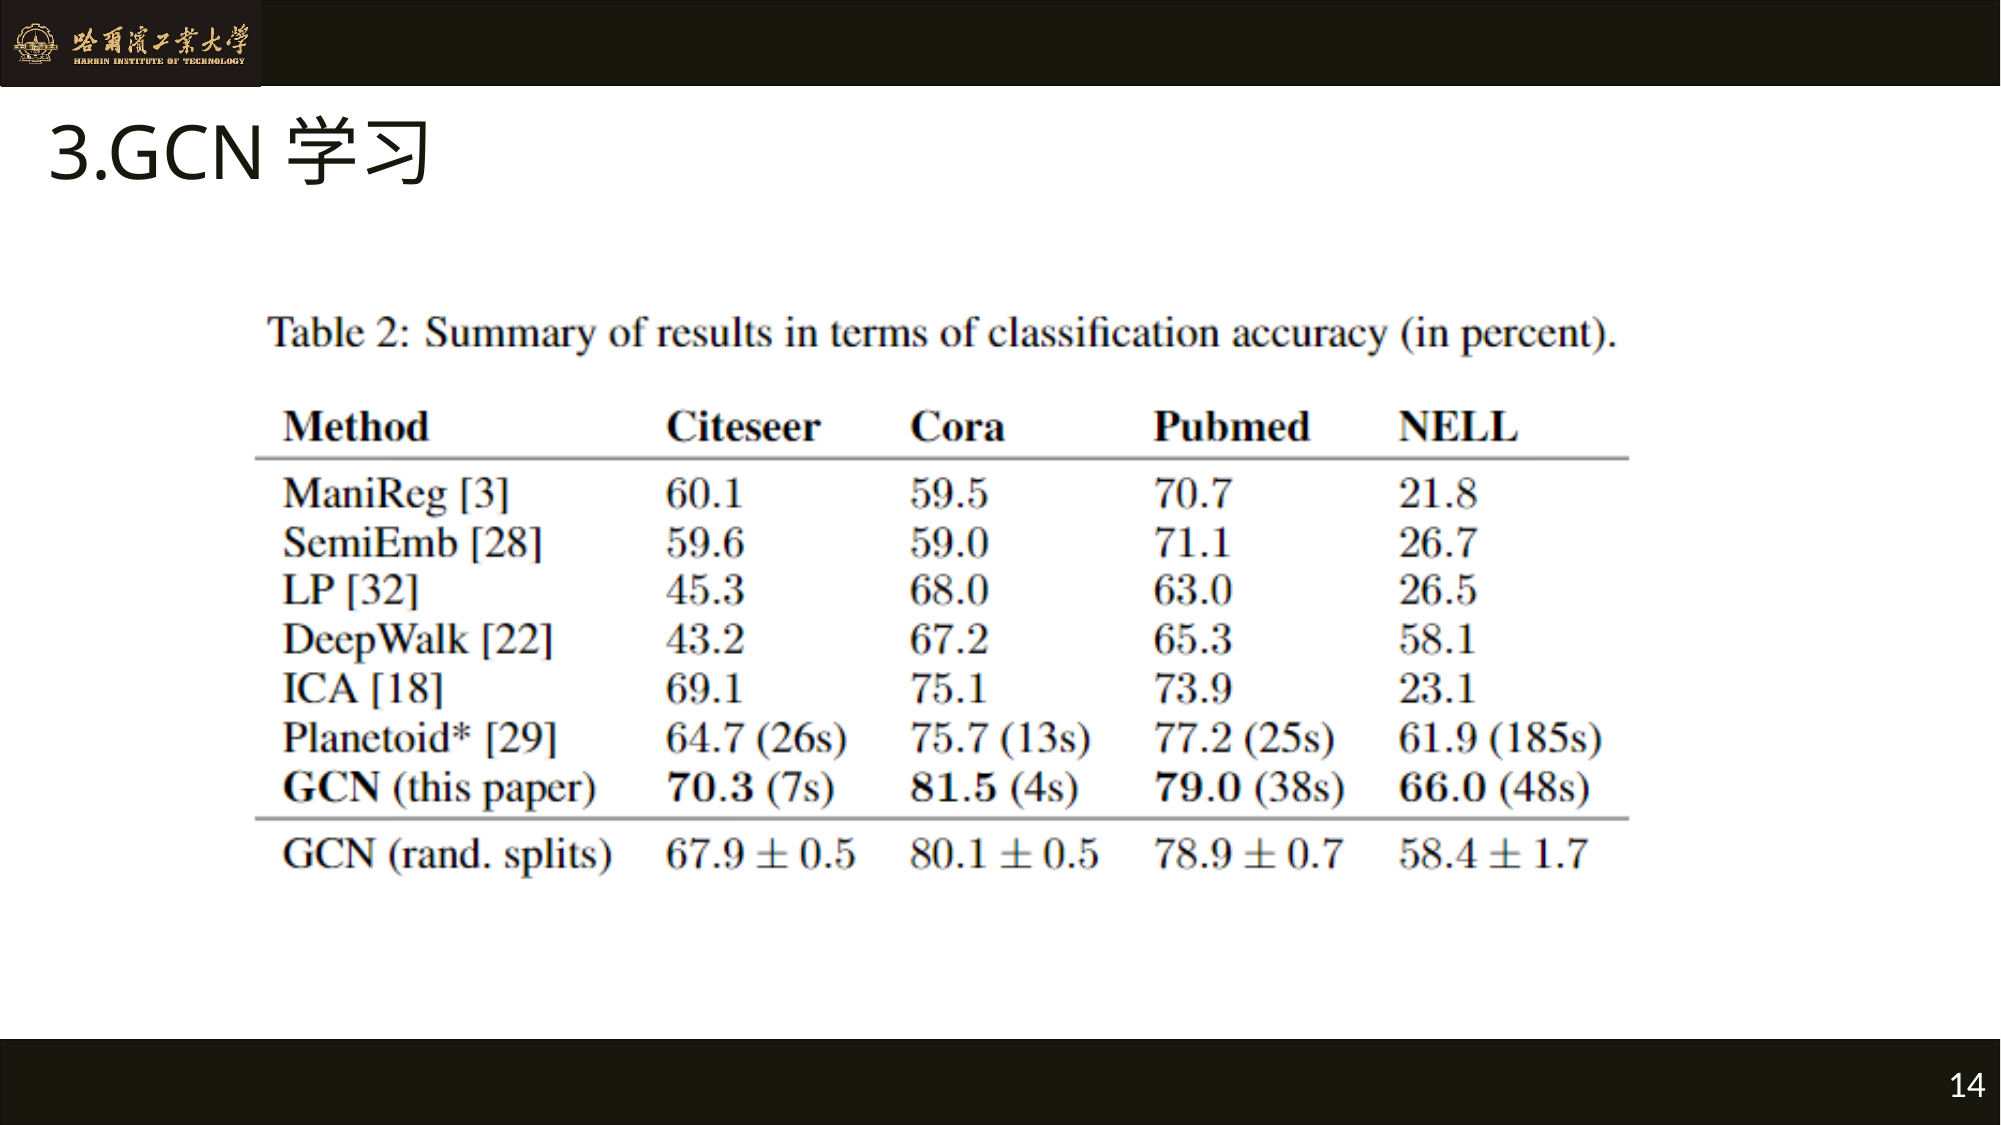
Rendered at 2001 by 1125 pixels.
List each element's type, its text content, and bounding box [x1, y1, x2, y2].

slide_number 14 [1550, 1052, 2000, 1113]
picture [219, 287, 1664, 907]
picture [1, 0, 261, 87]
title 3.GCN学习 [33, 107, 1964, 202]
